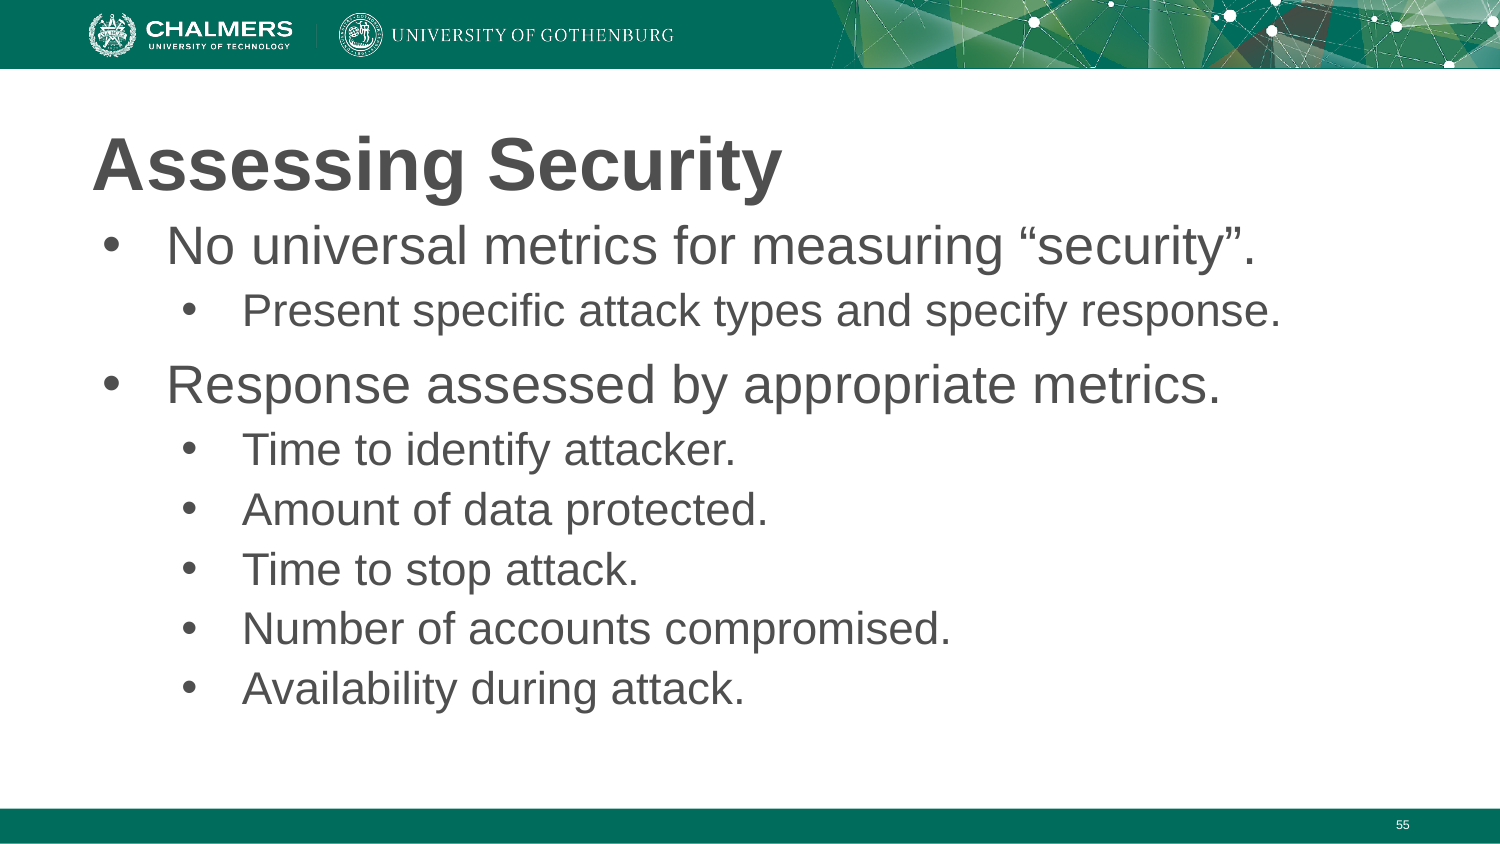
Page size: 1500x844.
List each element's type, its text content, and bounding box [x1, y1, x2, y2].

list No universal metrics for measuring “security”. Present specific attack types and specify response. Response assessed by appropriate metrics. Time to identify attacker. Amount of data protected. Time to stop attack. Number of accounts compromised. Availability during attack. [76, 210, 1425, 782]
picture [64, 0, 696, 85]
title Assessing Security [76, 100, 1425, 210]
slide_number ‹#› [1074, 809, 1425, 844]
picture [759, 0, 1500, 68]
